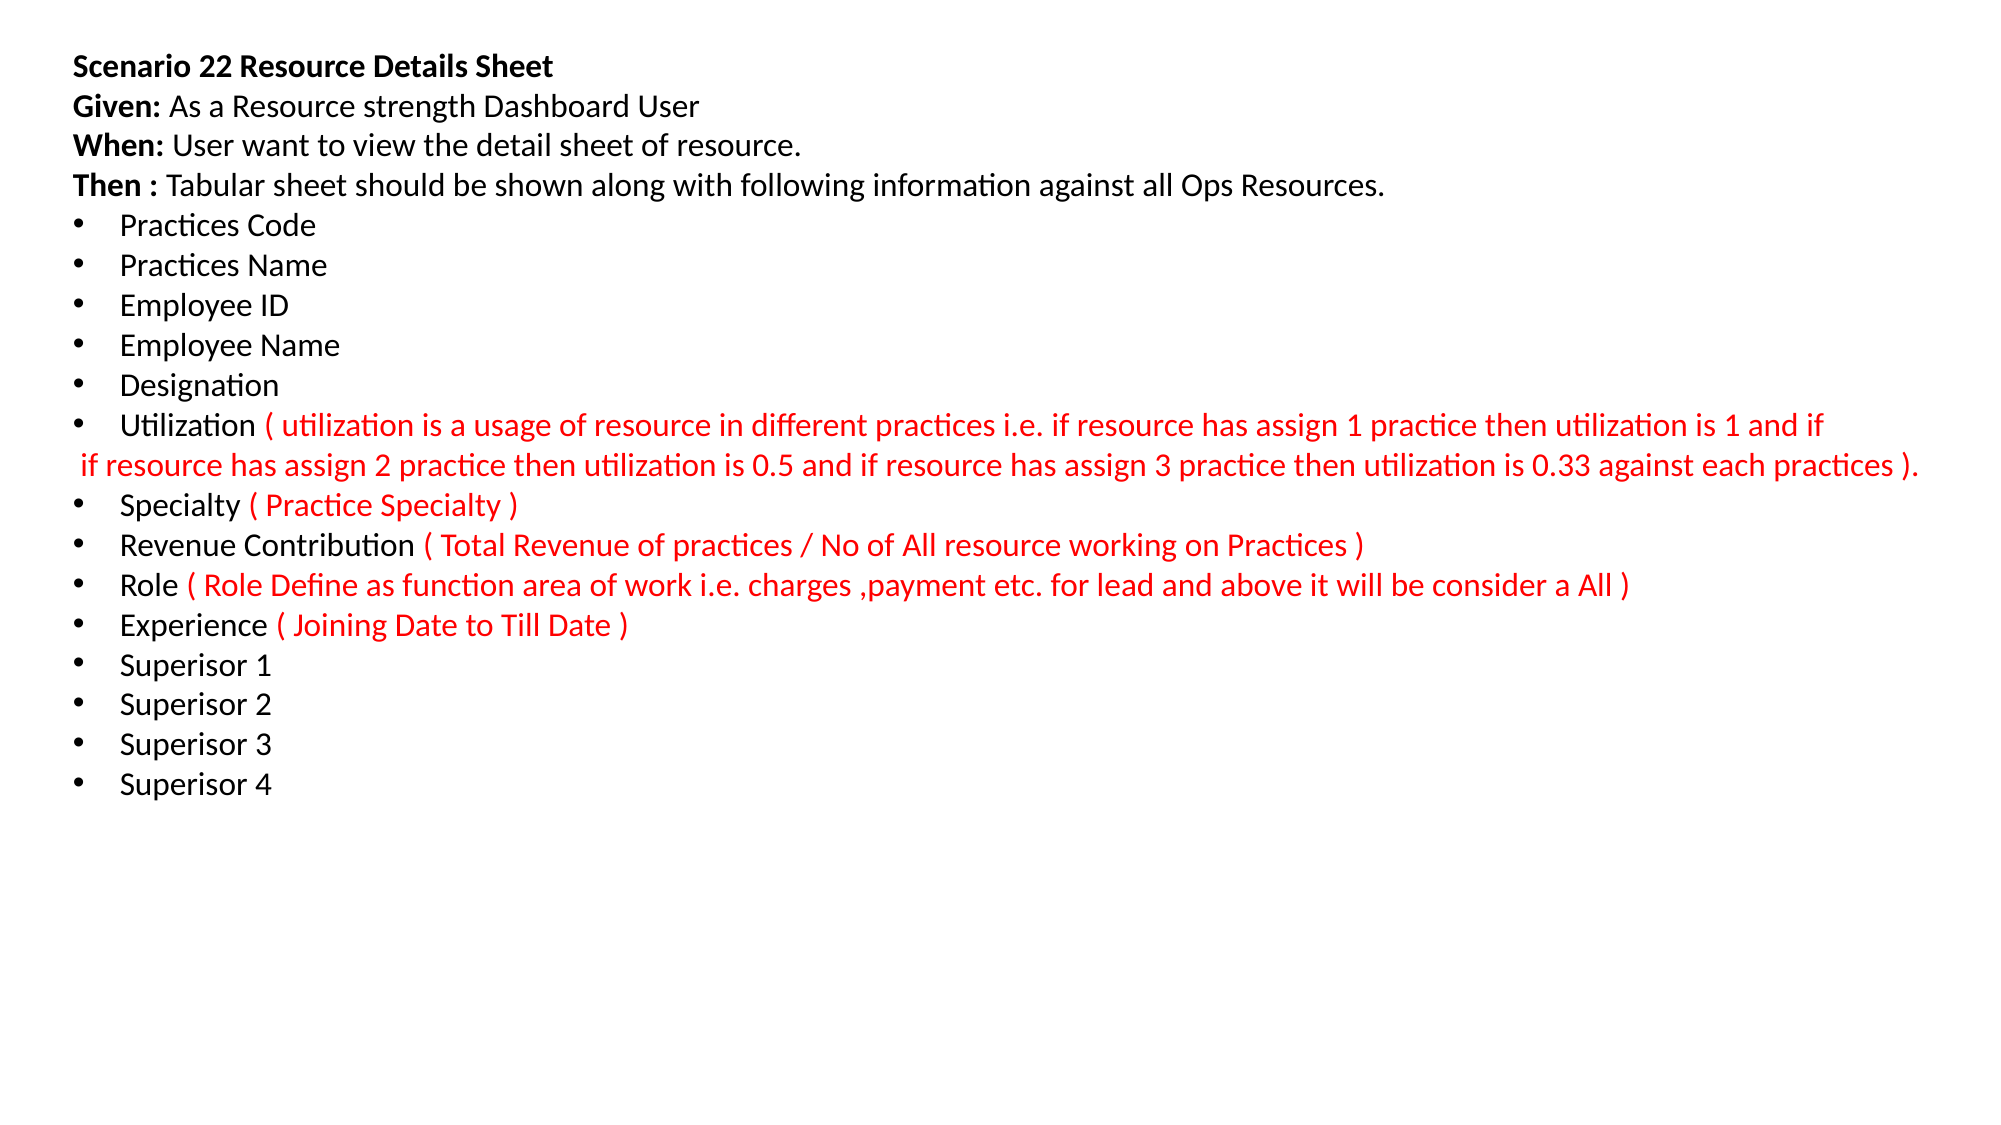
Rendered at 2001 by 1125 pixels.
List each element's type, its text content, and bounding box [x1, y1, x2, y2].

text_box Scenario 22 Resource Details Sheet Given: As a Resource strength Dashboard User When: User want to view the detail sheet of resource. Then : Tabular sheet should be shown along with following information against all Ops Resources. Practices Code Practices Name Employee ID Employee Name Designation Utilization ( utilization is a usage of resource in different practices i.e. if resource has assign 1 practice then utilization is 1 and if if resource has assign 2 practice then utilization is 0.5 and if resource has assign 3 practice then utilization is 0.33 against each practices ). Specialty ( Practice Specialty ) Revenue Contribution ( Total Revenue of practices / No of All resource working on Practices ) Role ( Role Define as function area of work i.e. charges ,payment etc. for lead and above it will be consider a All ) Experience ( Joining Date to Till Date ) Superisor 1 Superisor 2 Superisor 3 Superisor 4 [58, 36, 2000, 890]
